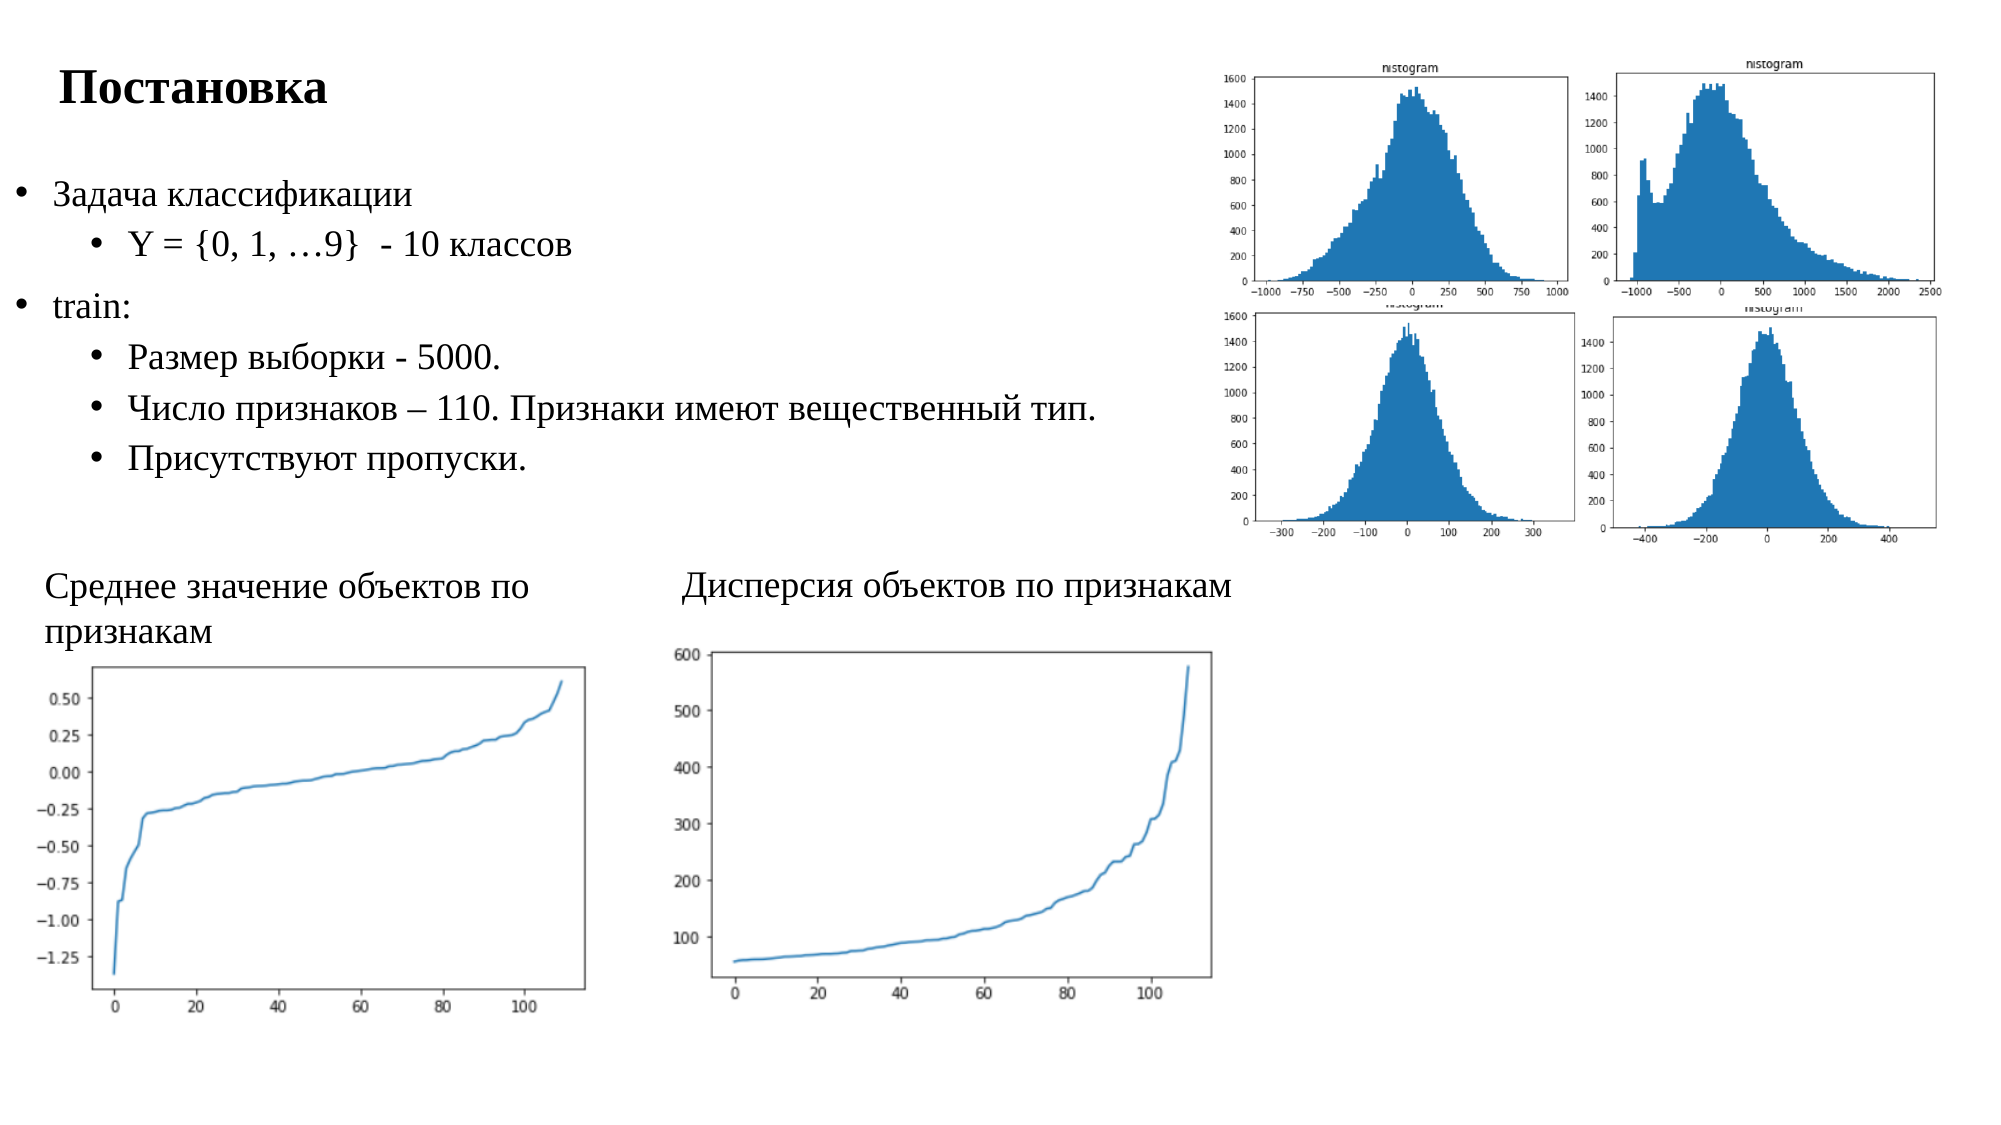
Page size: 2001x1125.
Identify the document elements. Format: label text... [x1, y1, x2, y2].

text_box Дисперсия объектов по признакам [667, 552, 1437, 658]
picture [33, 654, 603, 1034]
picture [1221, 61, 1944, 554]
picture [666, 632, 1230, 1015]
list Задача классификации Y = {0, 1, …9} - 10 классов train: Размер выборки - 5000. Число признаков – 110. Признаки имеют вещественный тип. Присутствуют пропуски. [0, 166, 1725, 880]
text_box Среднее значение объектов по признакам [29, 553, 662, 659]
title Постановка [43, 31, 1757, 143]
